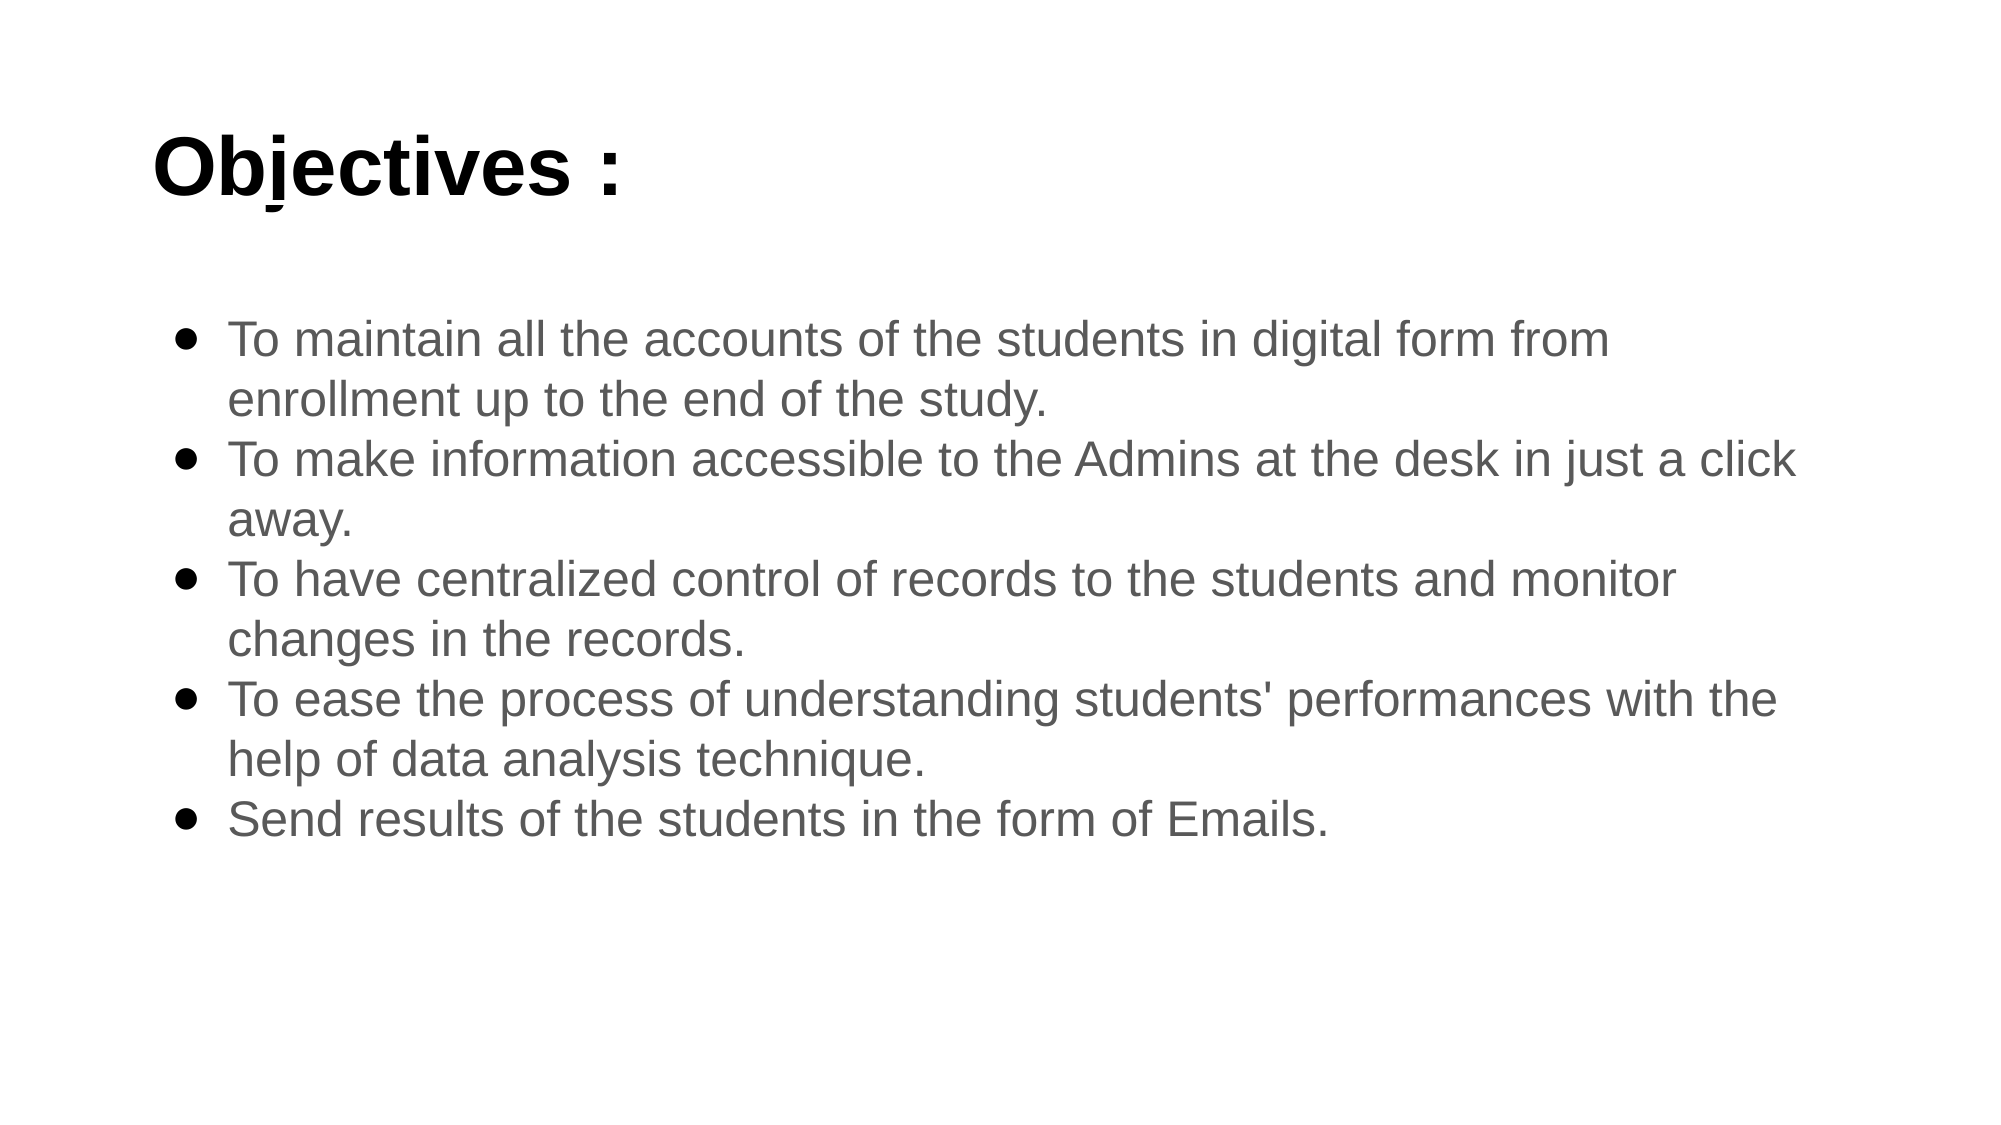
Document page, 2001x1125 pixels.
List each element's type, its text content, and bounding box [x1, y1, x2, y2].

text_box Objectives : [137, 59, 1863, 278]
text_box To maintain all the accounts of the students in digital form from enrollment up to the end of the study. To make information accessible to the Admins at the desk in just a click away. To have centralized control of records to the students and monitor changes in the records. To ease the process of understanding students' performances with the help of data analysis technique. Send results of the students in the form of Emails. [137, 299, 1863, 1014]
